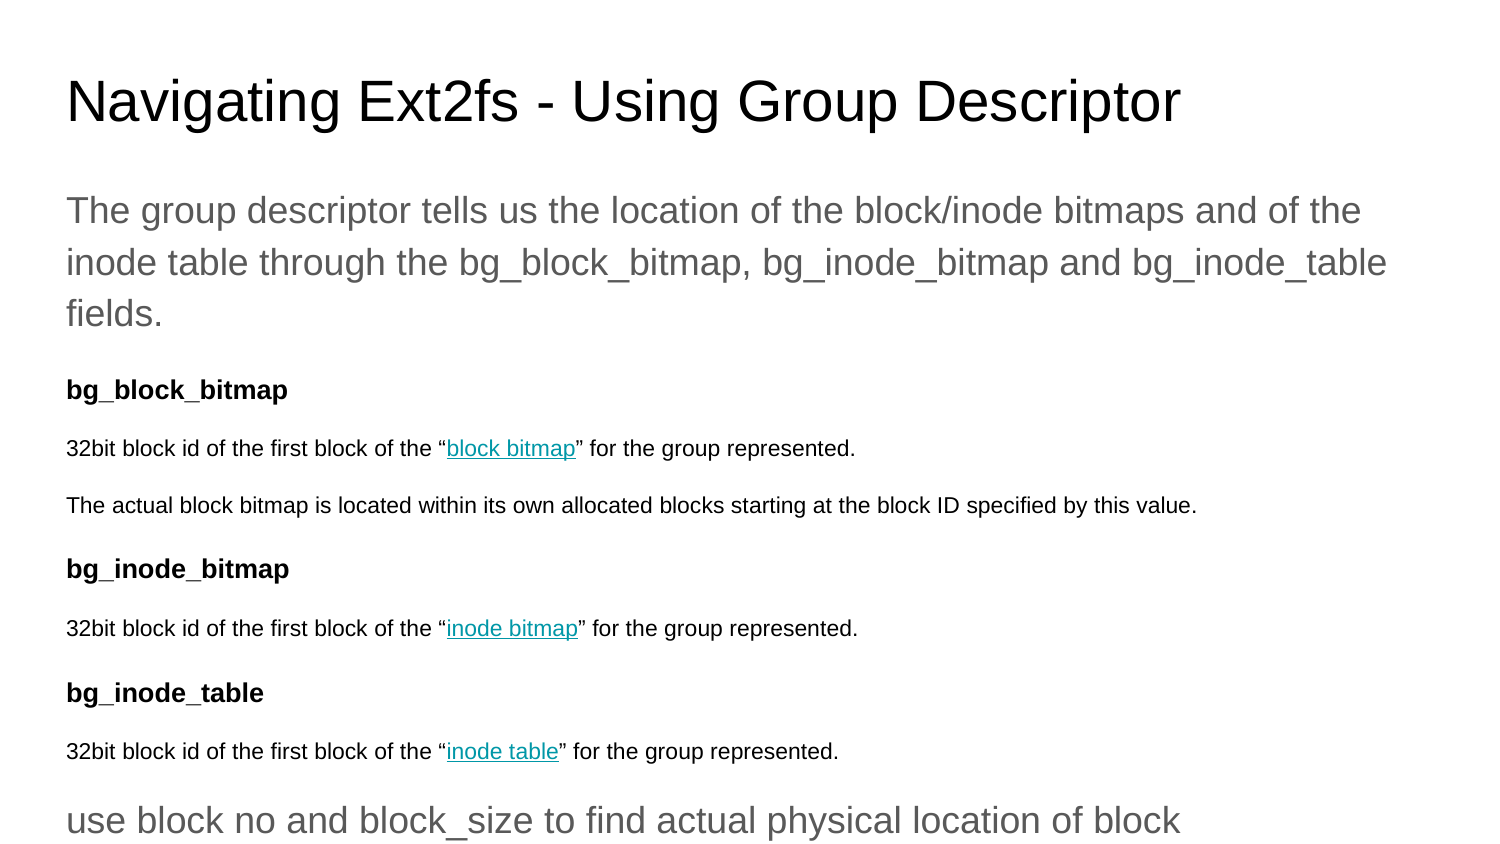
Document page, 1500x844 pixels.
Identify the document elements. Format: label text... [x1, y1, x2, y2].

title Navigating Ext2fs - Using Group Descriptor [51, 48, 1449, 142]
list The group descriptor tells us the location of the block/inode bitmaps and of the inode table through the bg_block_bitmap, bg_inode_bitmap and bg_inode_table fields. bg_block_bitmap 32bit block id of the first block of the “block bitmap” for the group represented. The actual block bitmap is located within its own allocated blocks starting at the block ID specified by this value. bg_inode_bitmap 32bit block id of the first block of the “inode bitmap” for the group represented. bg_inode_table 32bit block id of the first block of the “inode table” for the group represented. use block no and block_size to find actual physical location of block [51, 164, 1449, 844]
